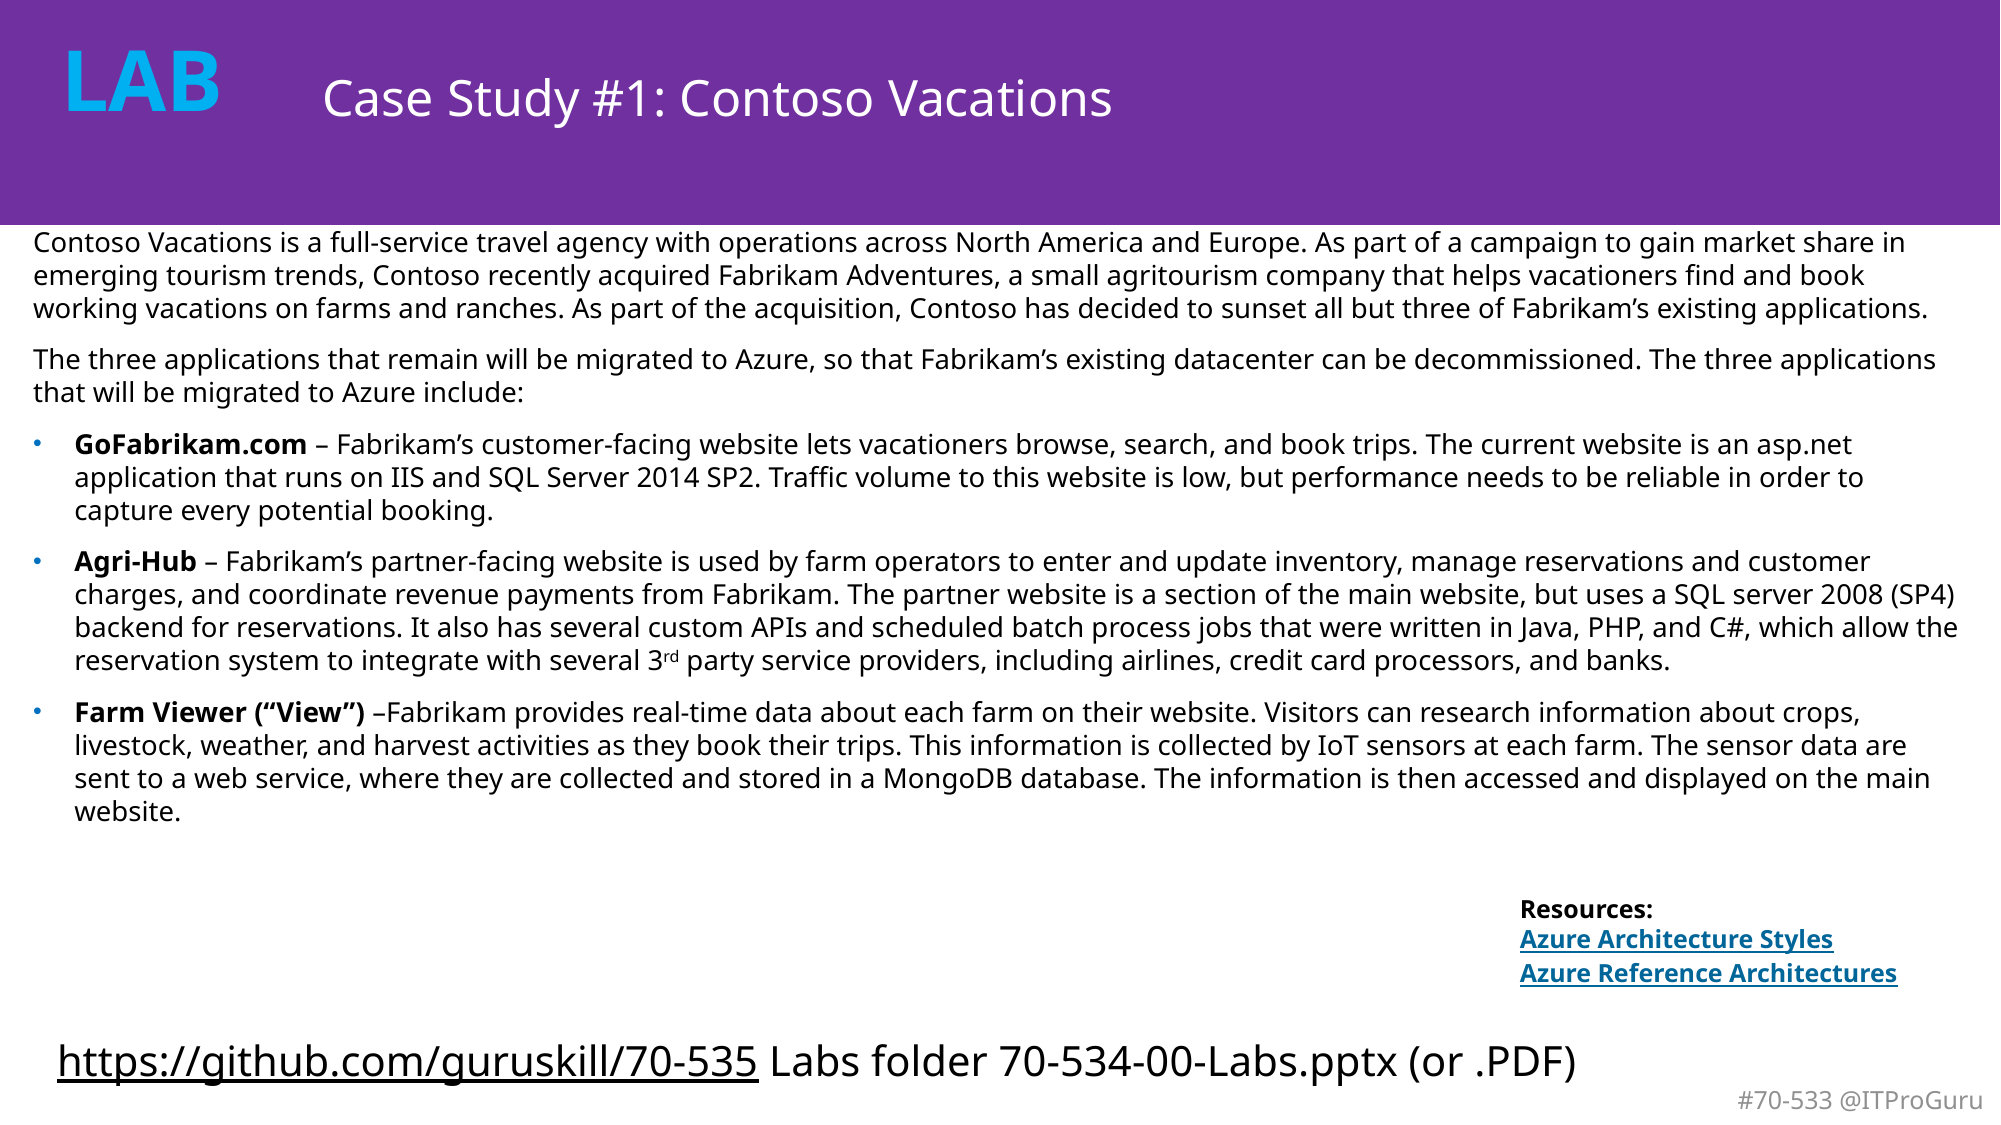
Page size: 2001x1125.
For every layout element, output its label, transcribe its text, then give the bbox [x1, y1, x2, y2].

list Contoso Vacations is a full-service travel agency with operations across North America and Europe. As part of a campaign to gain market share in emerging tourism trends, Contoso recently acquired Fabrikam Adventures, a small agritourism company that helps vacationers find and book working vacations on farms and ranches. As part of the acquisition, Contoso has decided to sunset all but three of Fabrikam’s existing applications. The three applications that remain will be migrated to Azure, so that Fabrikam’s existing datacenter can be decommissioned. The three applications that will be migrated to Azure include: GoFabrikam.com – Fabrikam’s customer-facing website lets vacationers browse, search, and book trips. The current website is an asp.net application that runs on IIS and SQL Server 2014 SP2. Traffic volume to this website is low, but performance needs to be reliable in order to capture every potential booking. Agri-Hub – Fabrikam’s partner-facing website is used by farm operators to enter and update inventory, manage reservations and customer charges, and coordinate revenue payments from Fabrikam. The partner website is a section of the main website, but uses a SQL server 2008 (SP4) backend for reservations. It also has several custom APIs and scheduled batch process jobs that were written in Java, PHP, and C#, which allow the reservation system to integrate with several 3rd party service providers, including airlines, credit card processors, and banks. Farm Viewer (“View”) –Fabrikam provides real-time data about each farm on their website. Visitors can research information about crops, livestock, weather, and harvest activities as they book their trips. This information is collected by IoT sensors at each farm. The sensor data are sent to a web service, where they are collected and stored in a MongoDB database. The information is then accessed and displayed on the main website. [32, 224, 1966, 1012]
list https://github.com/guruskill/70-535 Labs folder 70-534-00-Labs.pptx (or .PDF) [56, 1034, 1933, 1103]
title Case Study #1: Contoso Vacations [321, 0, 1966, 203]
text_box Resources: Azure Architecture Styles Azure Reference Architectures [1504, 886, 1974, 1000]
